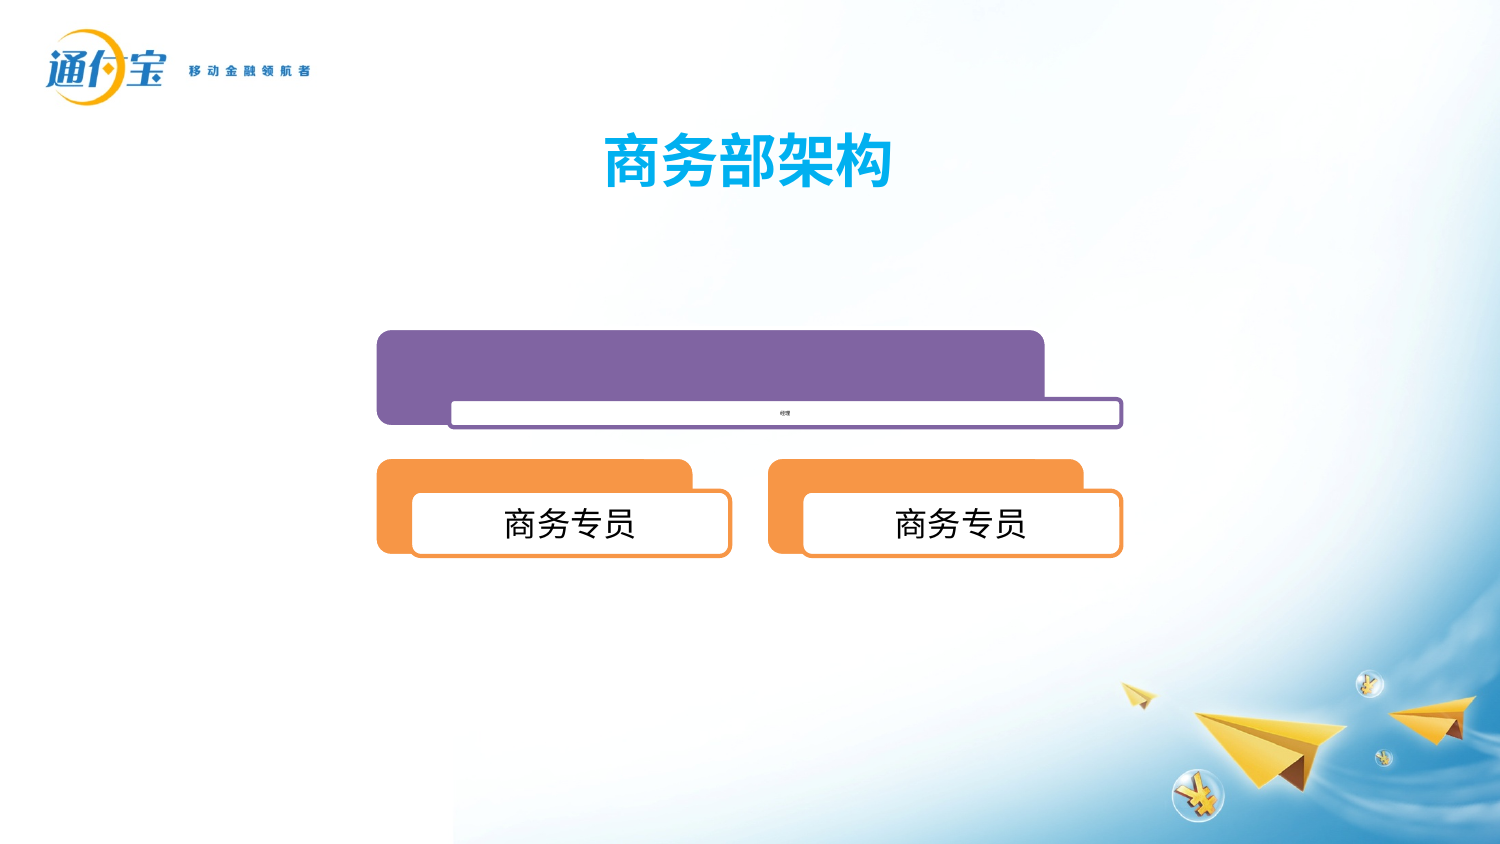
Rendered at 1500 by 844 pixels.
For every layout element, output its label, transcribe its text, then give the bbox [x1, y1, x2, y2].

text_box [280, 327, 1216, 686]
picture [0, 0, 1500, 844]
text_box 商务部架构 [587, 117, 909, 202]
